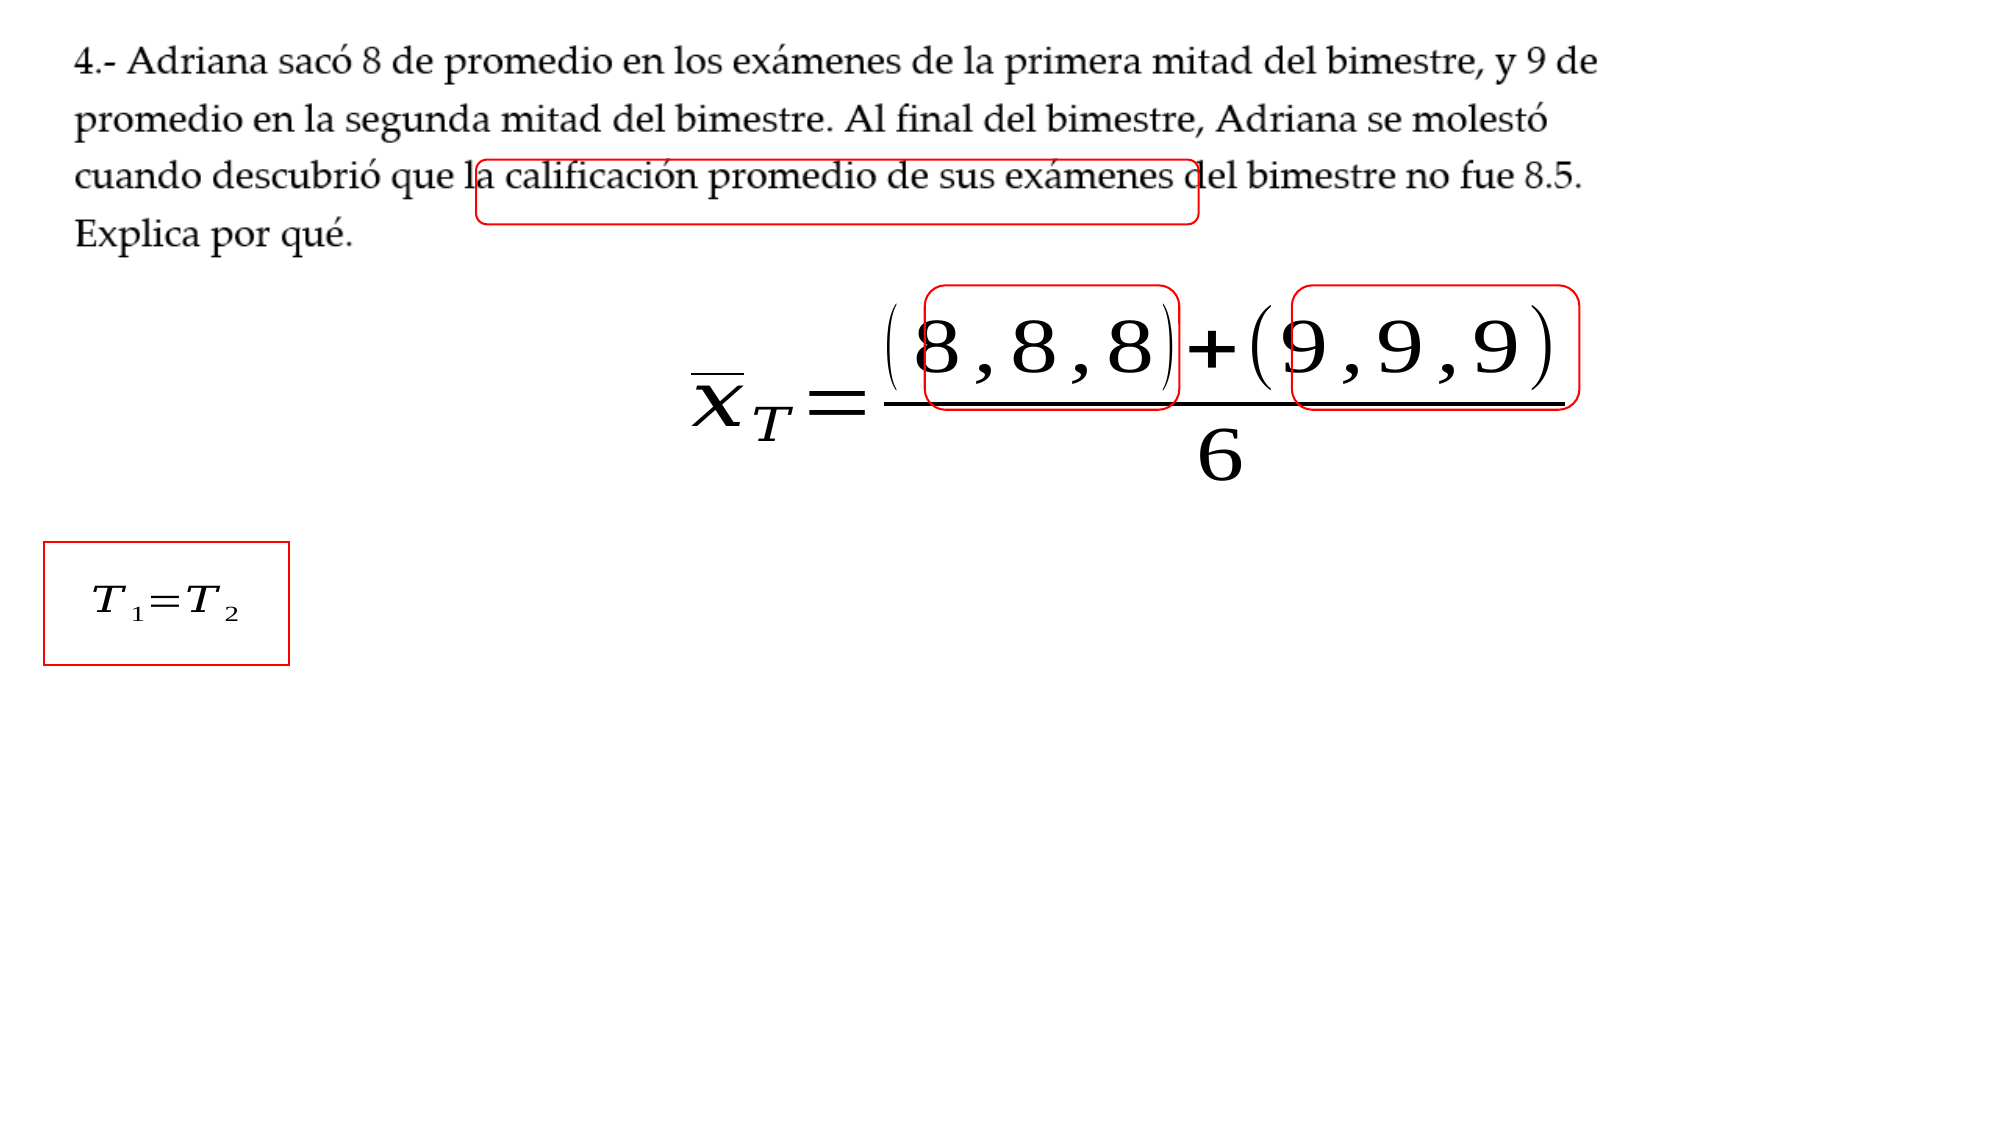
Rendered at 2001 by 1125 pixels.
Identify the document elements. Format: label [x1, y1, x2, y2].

list [137, 299, 1863, 1014]
picture [65, 33, 1633, 278]
text_box [923, 284, 1181, 411]
text_box [43, 541, 290, 666]
text_box [1290, 284, 1581, 411]
